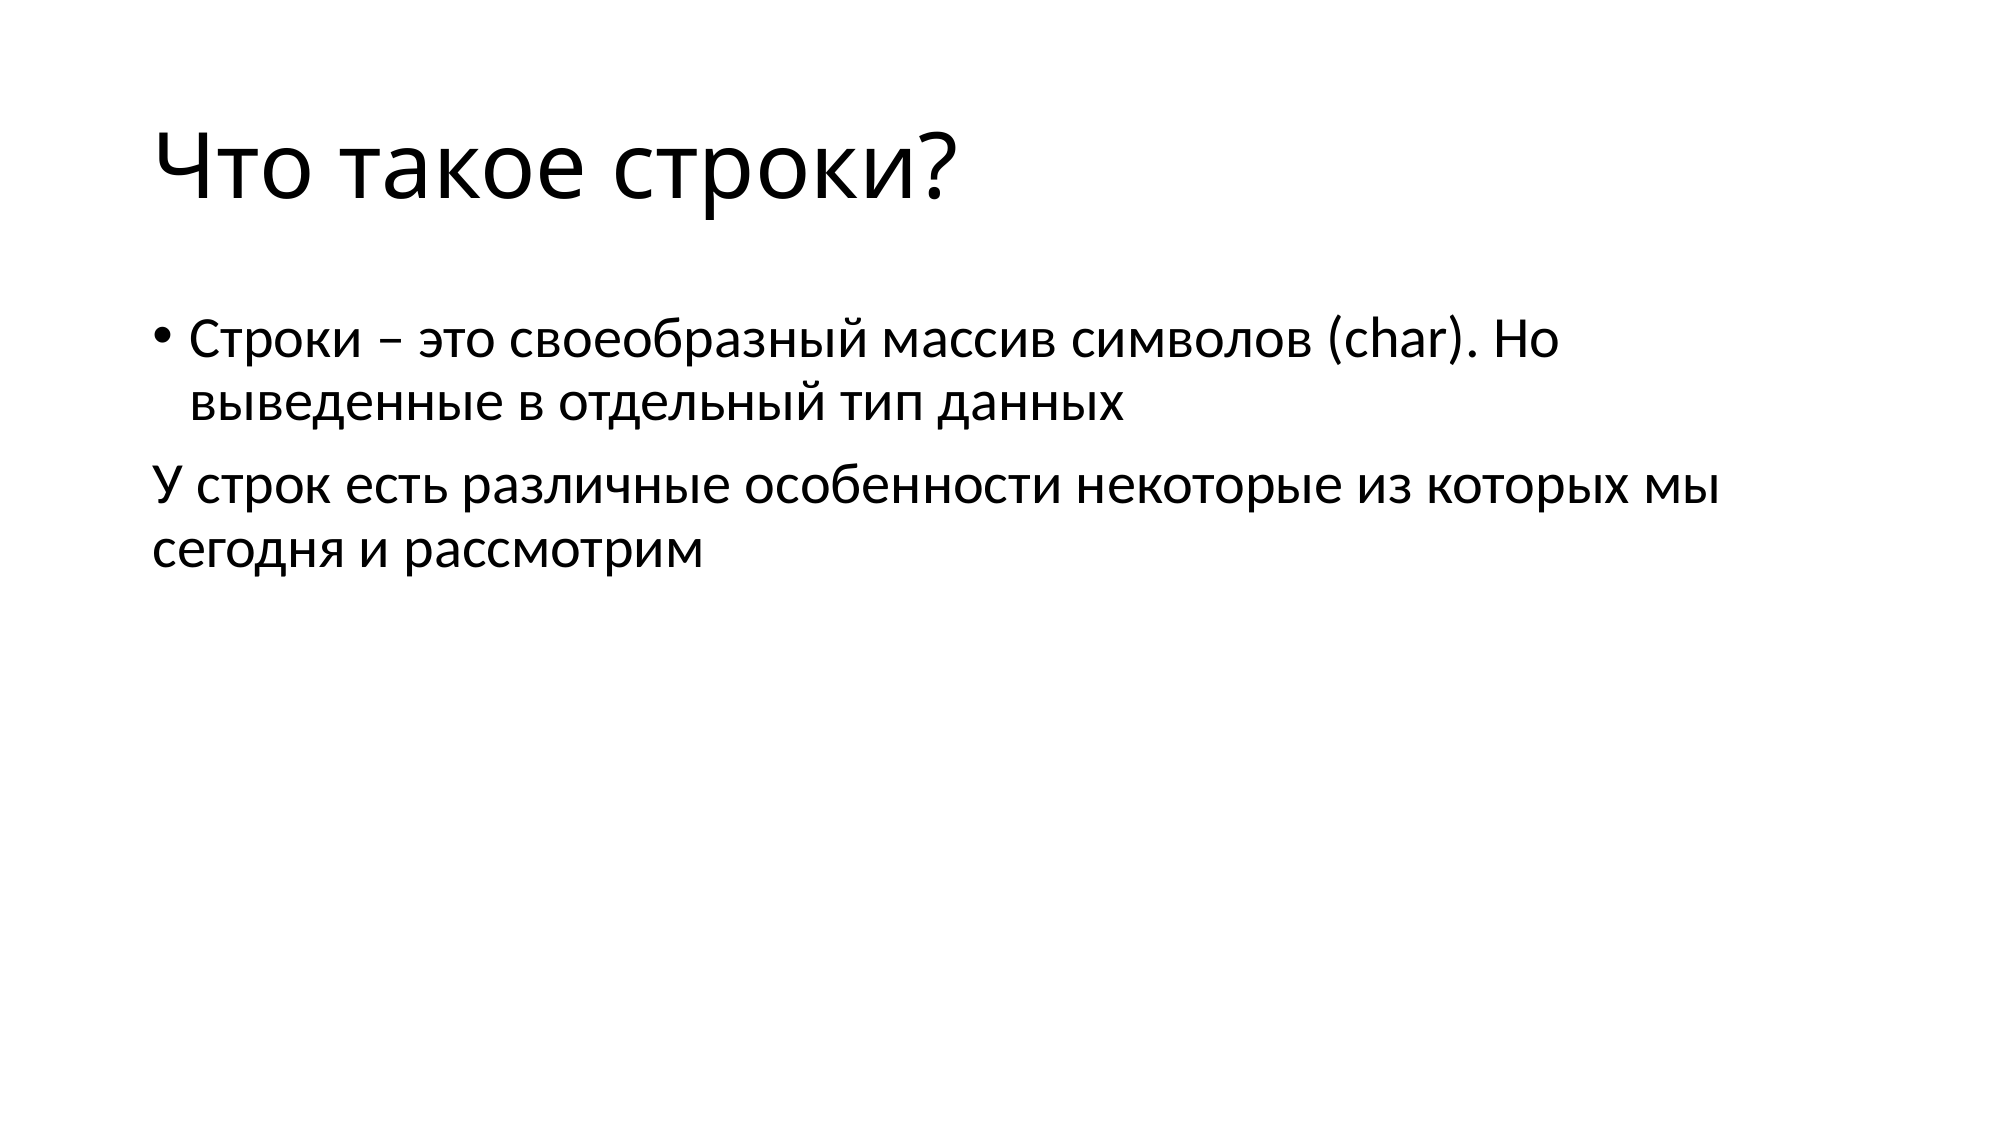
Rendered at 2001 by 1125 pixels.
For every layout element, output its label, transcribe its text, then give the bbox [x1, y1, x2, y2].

title Что такое строки? [137, 59, 1863, 278]
list Строки – это своеобразный массив символов (char). Но выведенные в отдельный тип данных У строк есть различные особенности некоторые из которых мы сегодня и рассмотрим [137, 299, 1863, 1014]
